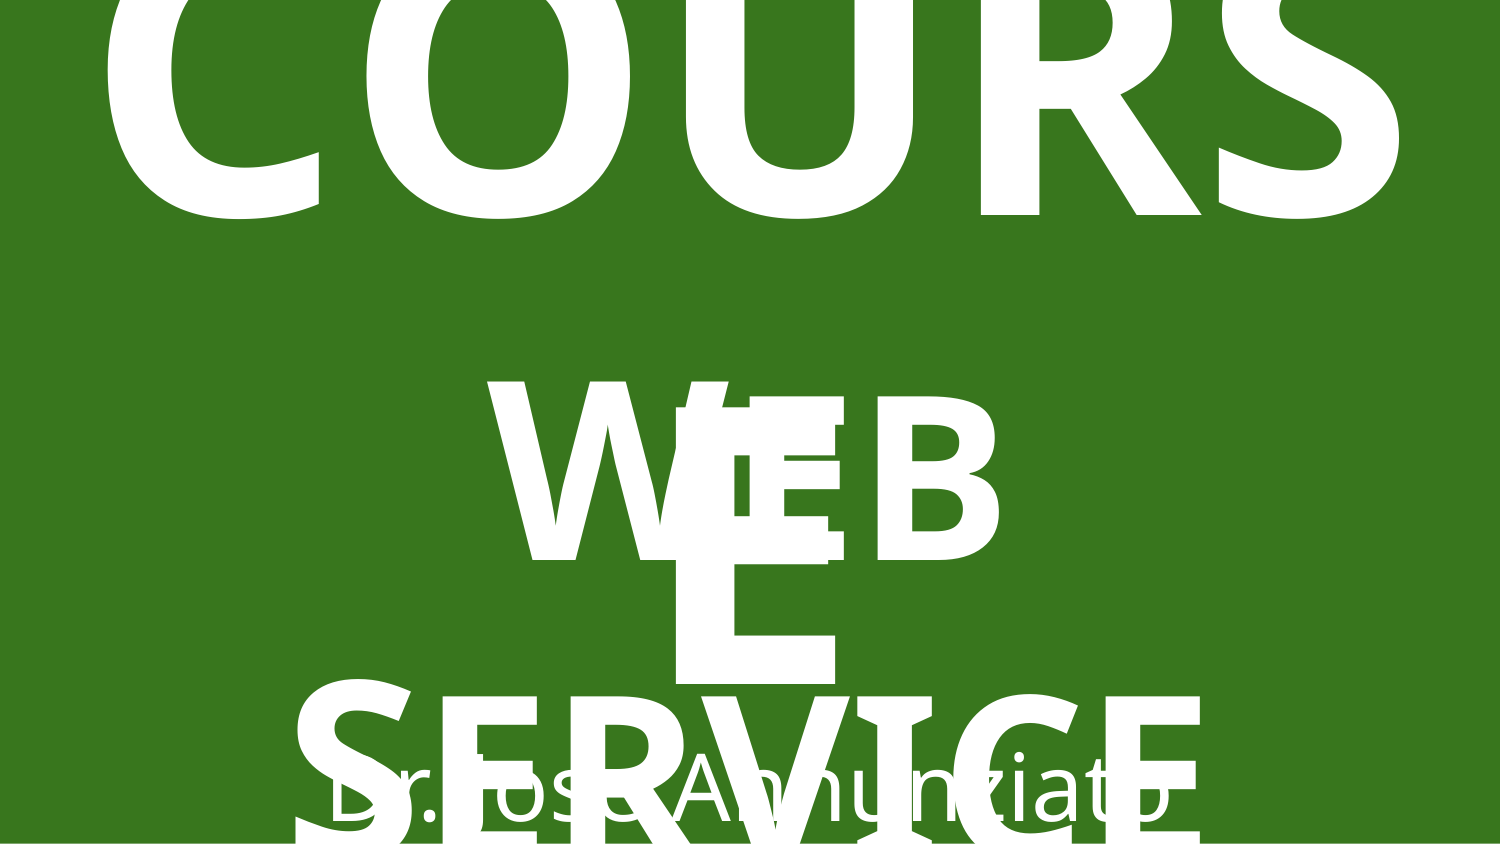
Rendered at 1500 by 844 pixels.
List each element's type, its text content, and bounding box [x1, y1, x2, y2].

title WEB SERVICE [0, 0, 1500, 844]
